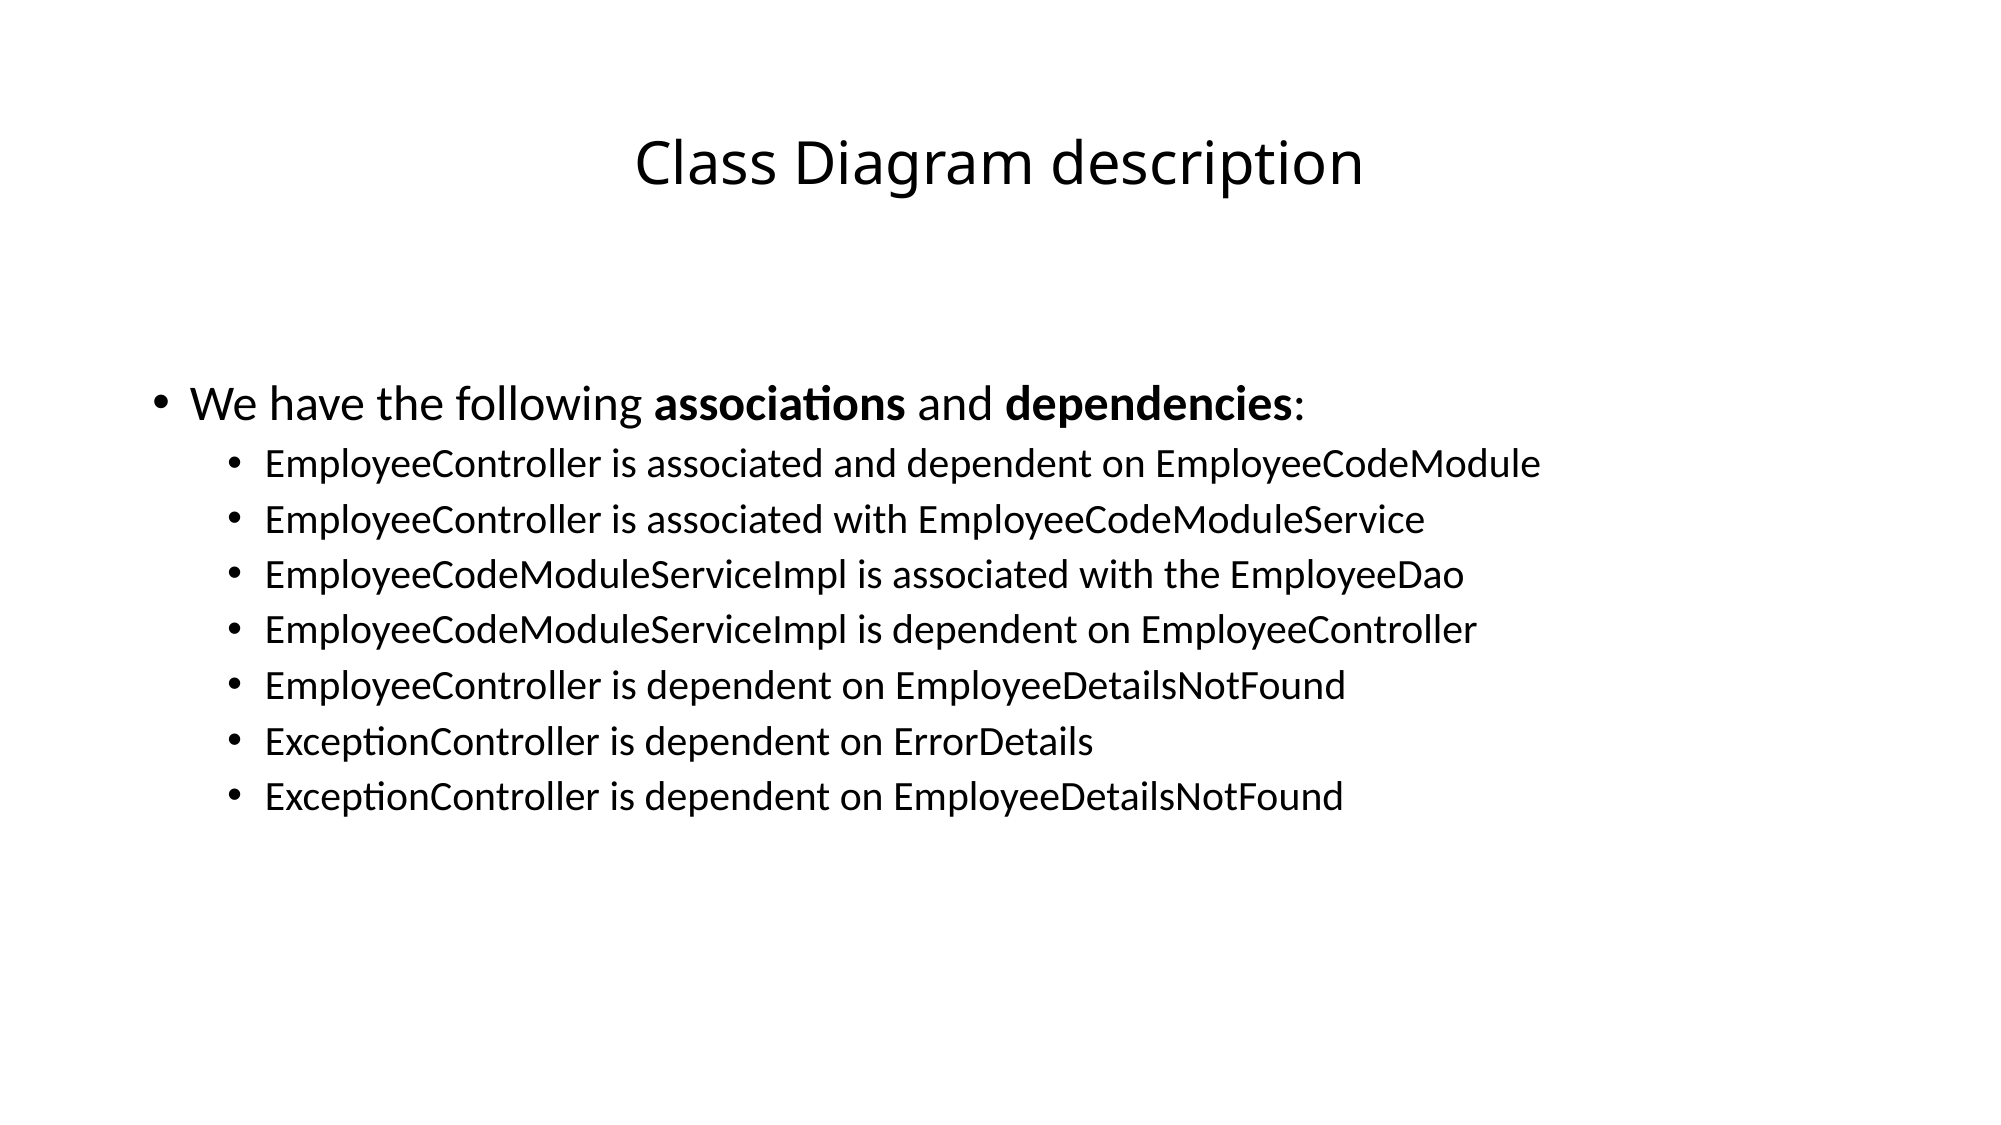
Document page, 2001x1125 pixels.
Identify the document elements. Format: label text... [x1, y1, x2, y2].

title Class Diagram description [137, 59, 1863, 278]
list We have the following associations and dependencies: EmployeeController is associated and dependent on EmployeeCodeModule EmployeeController is associated with EmployeeCodeModuleService EmployeeCodeModuleServiceImpl is associated with the EmployeeDao EmployeeCodeModuleServiceImpl is dependent on EmployeeController EmployeeController is dependent on EmployeeDetailsNotFound ExceptionController is dependent on ErrorDetails ExceptionController is dependent on EmployeeDetailsNotFound [137, 369, 1863, 1084]
